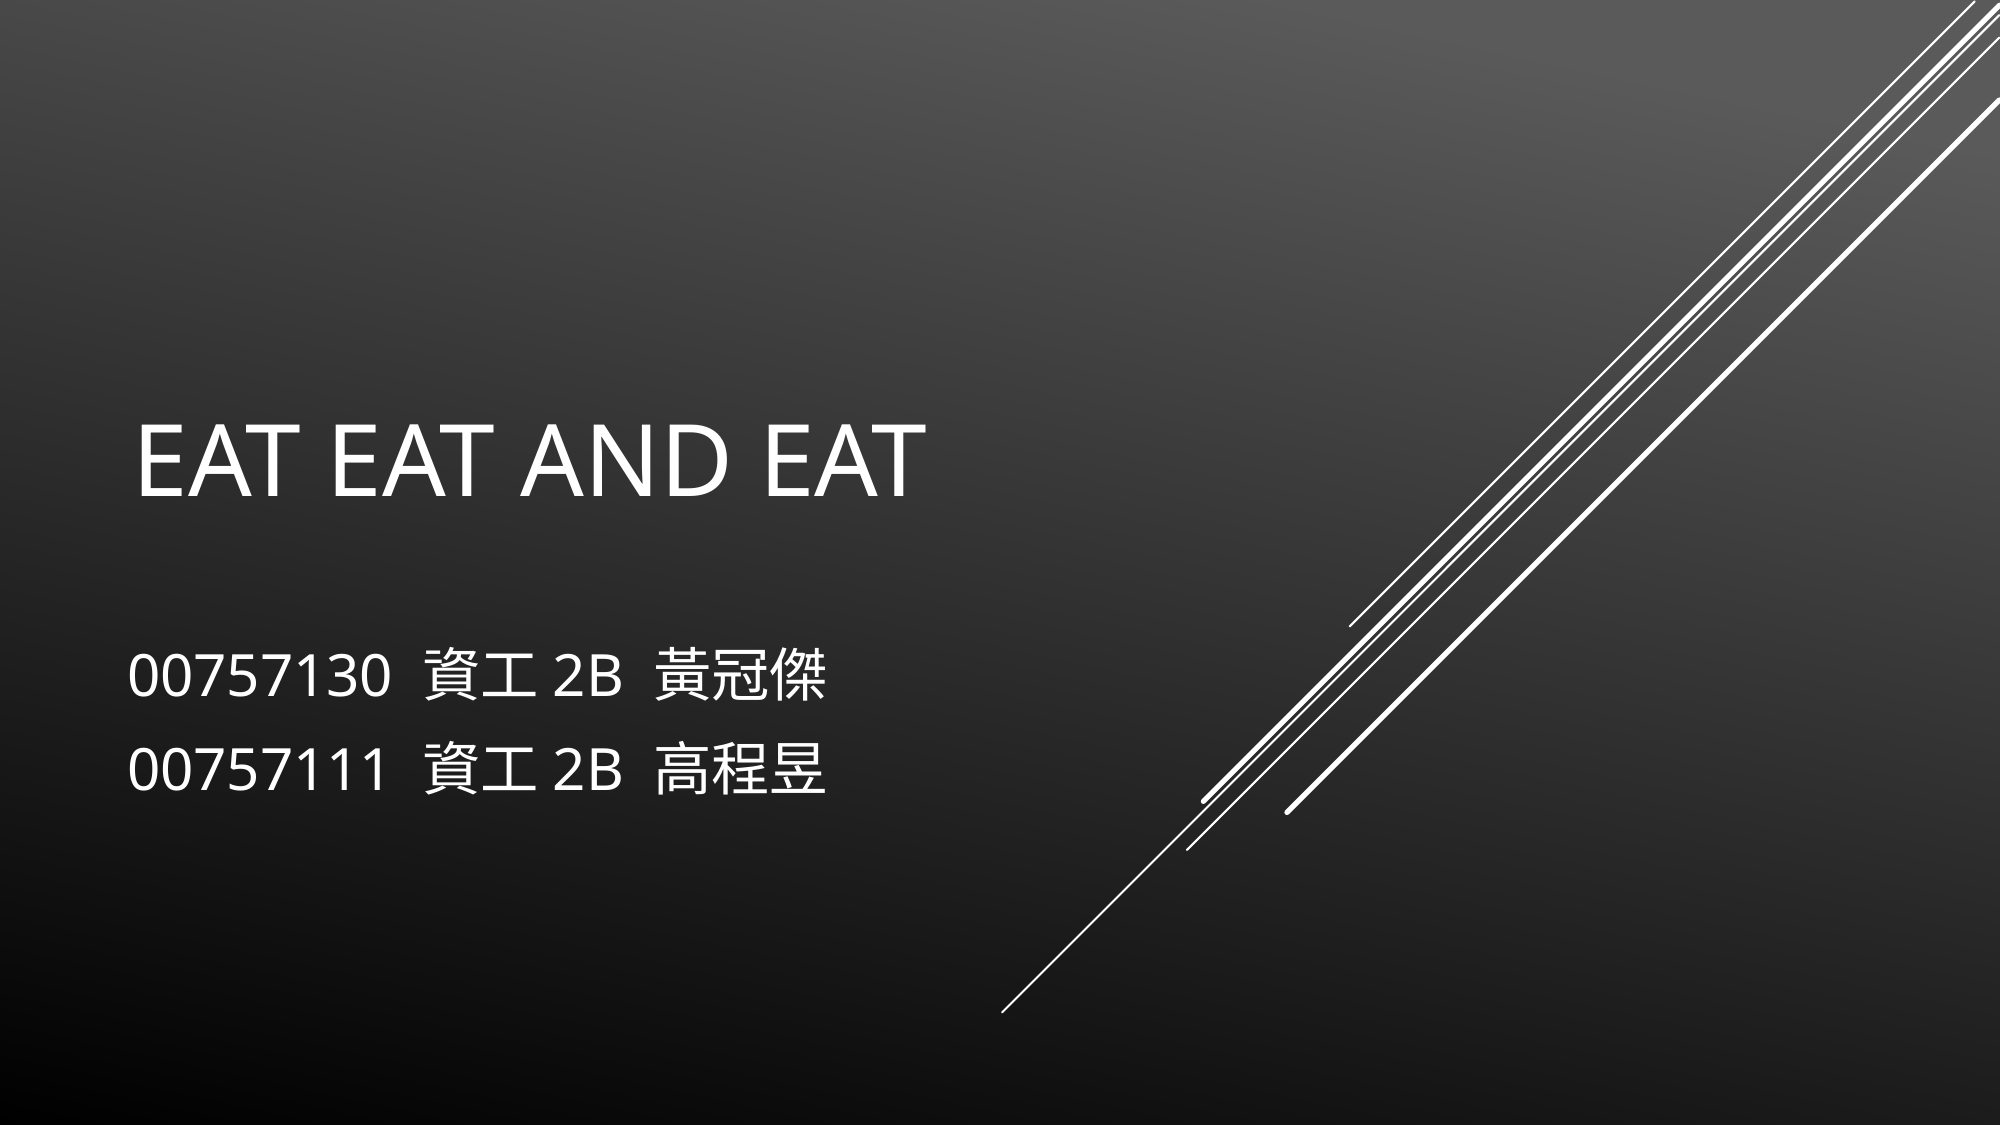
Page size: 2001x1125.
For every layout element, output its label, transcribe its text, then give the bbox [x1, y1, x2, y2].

subtitle 00757130 資工2B 黃冠傑 00757111 資工2B 高程昱 [112, 630, 1163, 950]
title Eat Eat And Eat [117, 36, 1500, 524]
